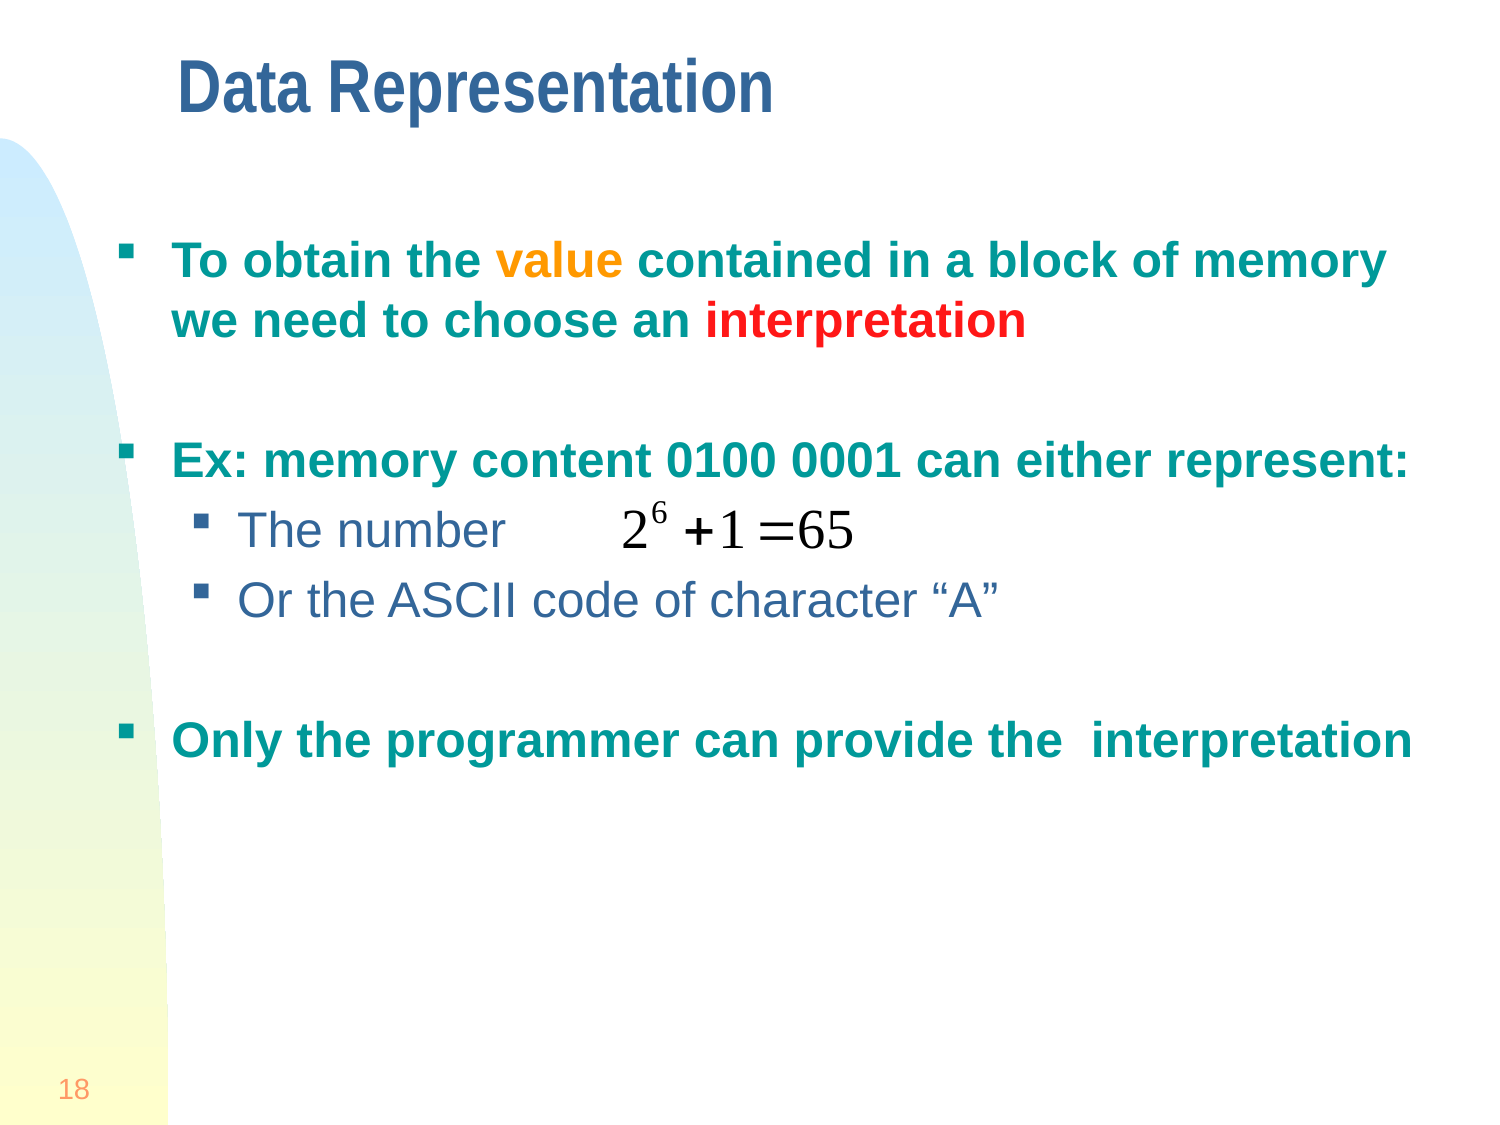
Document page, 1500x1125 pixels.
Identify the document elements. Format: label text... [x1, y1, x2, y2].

list To obtain the value contained in a block of memory we need to choose an interpretation Ex: memory content 0100 0001 can either represent: The number Or the ASCII code of character “A” Only the programmer can provide the interpretation [99, 220, 1450, 925]
slide_number 18 [0, 1050, 106, 1125]
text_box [612, 487, 863, 564]
title Data Representation [162, 24, 1456, 163]
